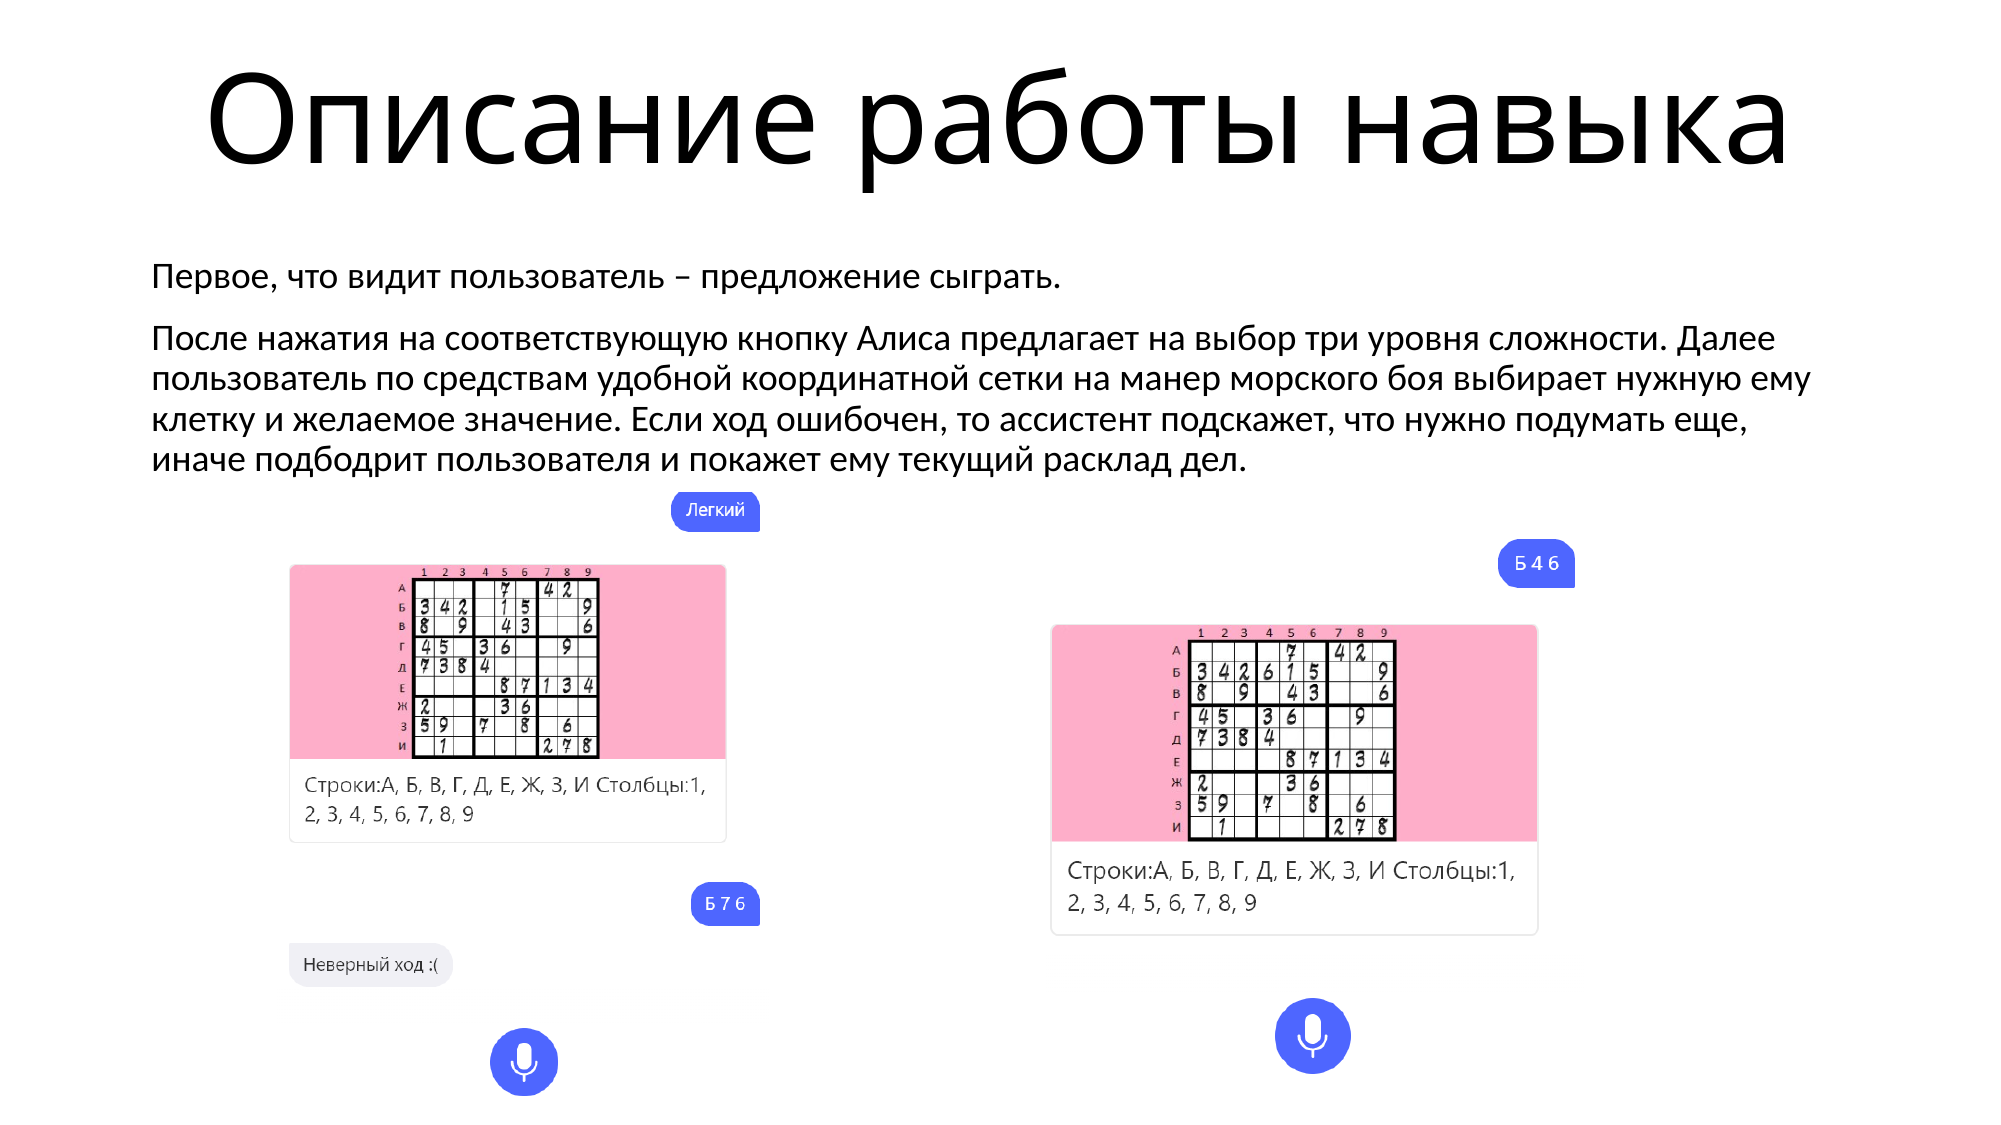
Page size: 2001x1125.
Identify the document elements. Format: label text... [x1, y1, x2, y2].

picture [1046, 520, 1584, 1097]
list Первое, что видит пользователь – предложение сыграть. После нажатия на соответствующую кнопку Алиса предлагает на выбор три уровня сложности. Далее пользователь по средствам удобной координатной сетки на манер морского боя выбирает нужную ему клетку и желаемое значение. Если ход ошибочен, то ассистент подскажет, что нужно подумать еще, иначе подбодрит пользователя и покажет ему текущий расклад дел. [136, 249, 1862, 1101]
title Описание работы навыка [136, 0, 1862, 198]
picture [277, 492, 769, 1125]
